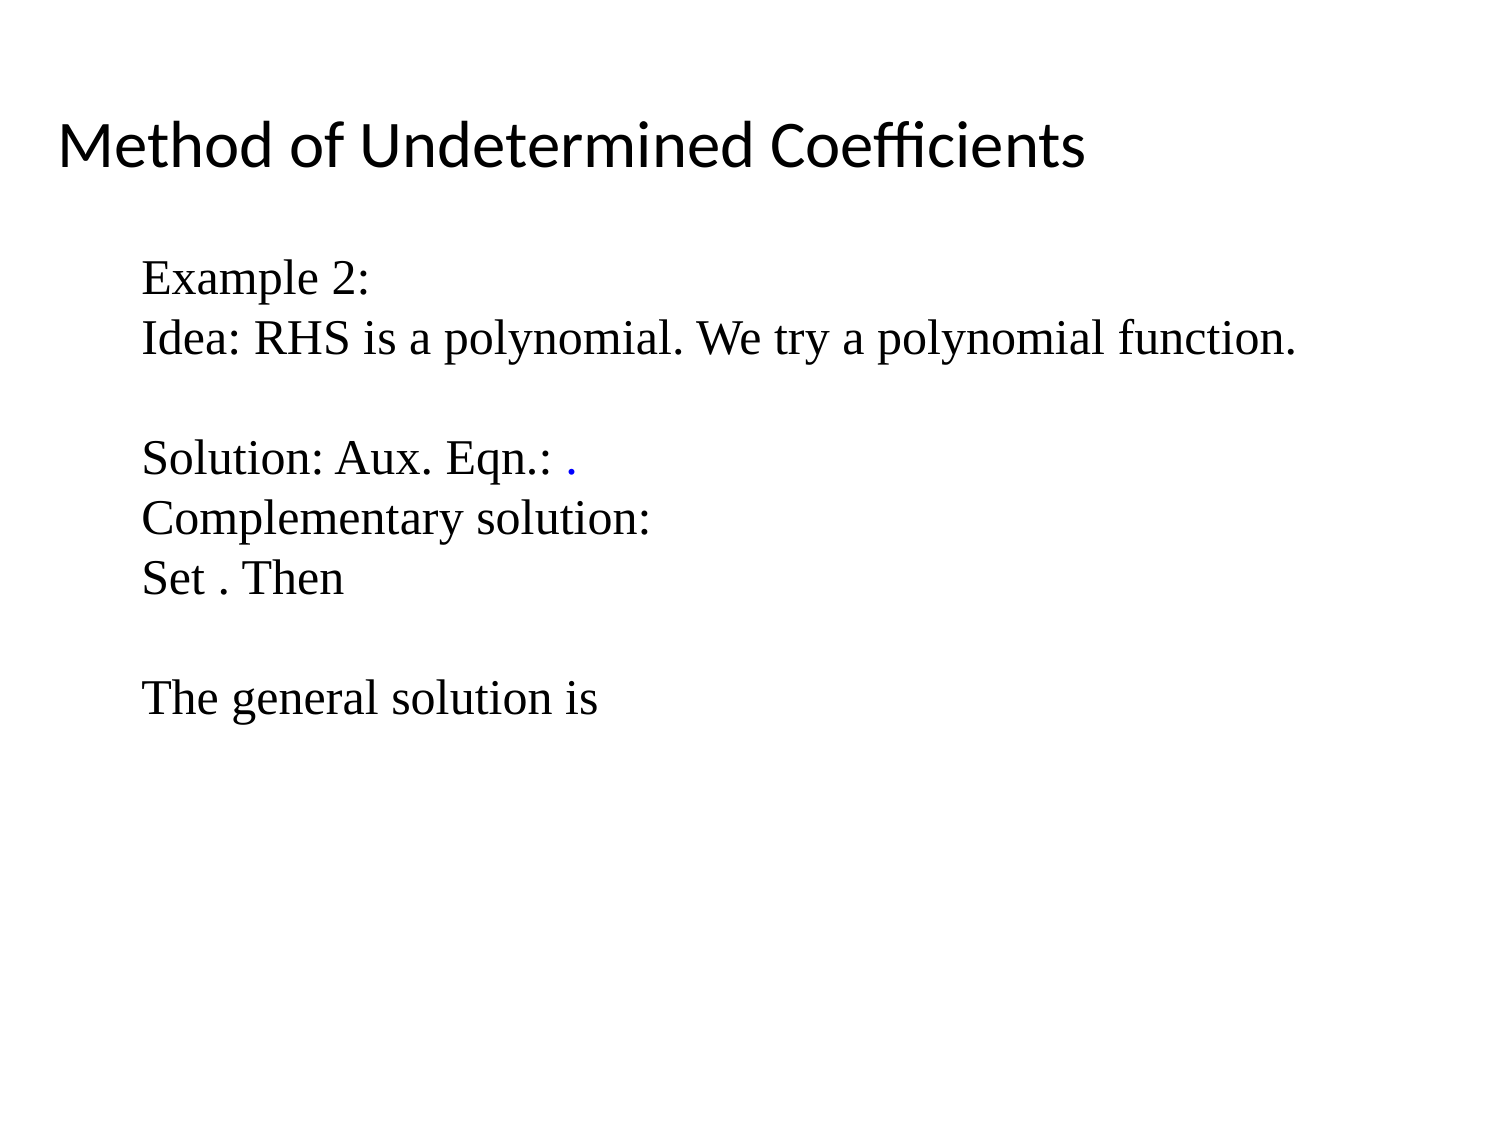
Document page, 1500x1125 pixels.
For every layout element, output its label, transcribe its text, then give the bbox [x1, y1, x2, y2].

text_box Method of Undetermined Coefficients [42, 93, 1404, 188]
